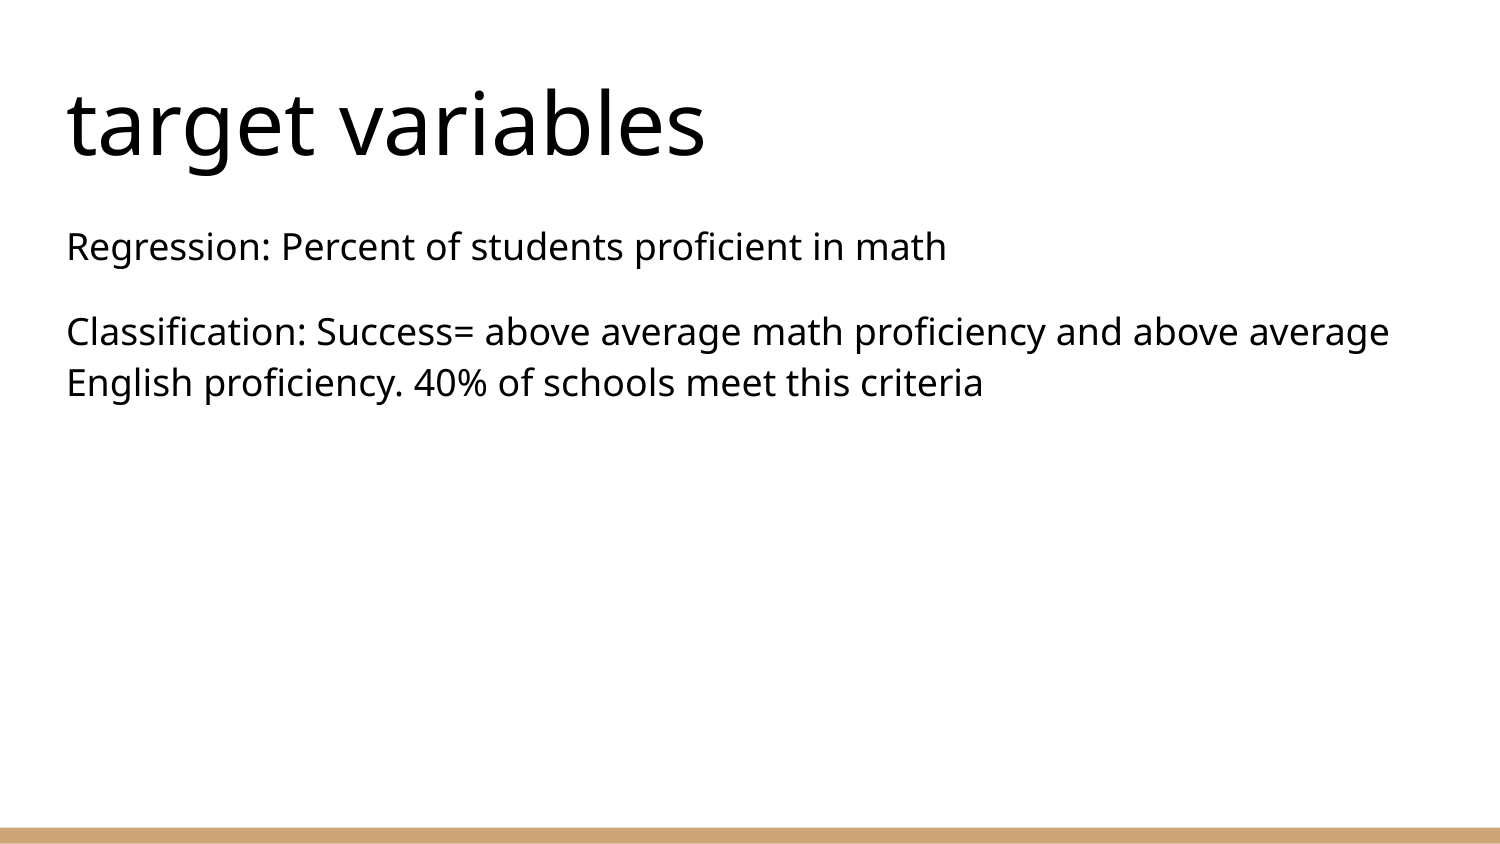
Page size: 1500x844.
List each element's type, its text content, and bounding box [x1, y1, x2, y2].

list Regression: Percent of students proficient in math Classification: Success= above average math proficiency and above average English proficiency. 40% of schools meet this criteria [51, 200, 1449, 752]
title target variables [51, 51, 1449, 189]
